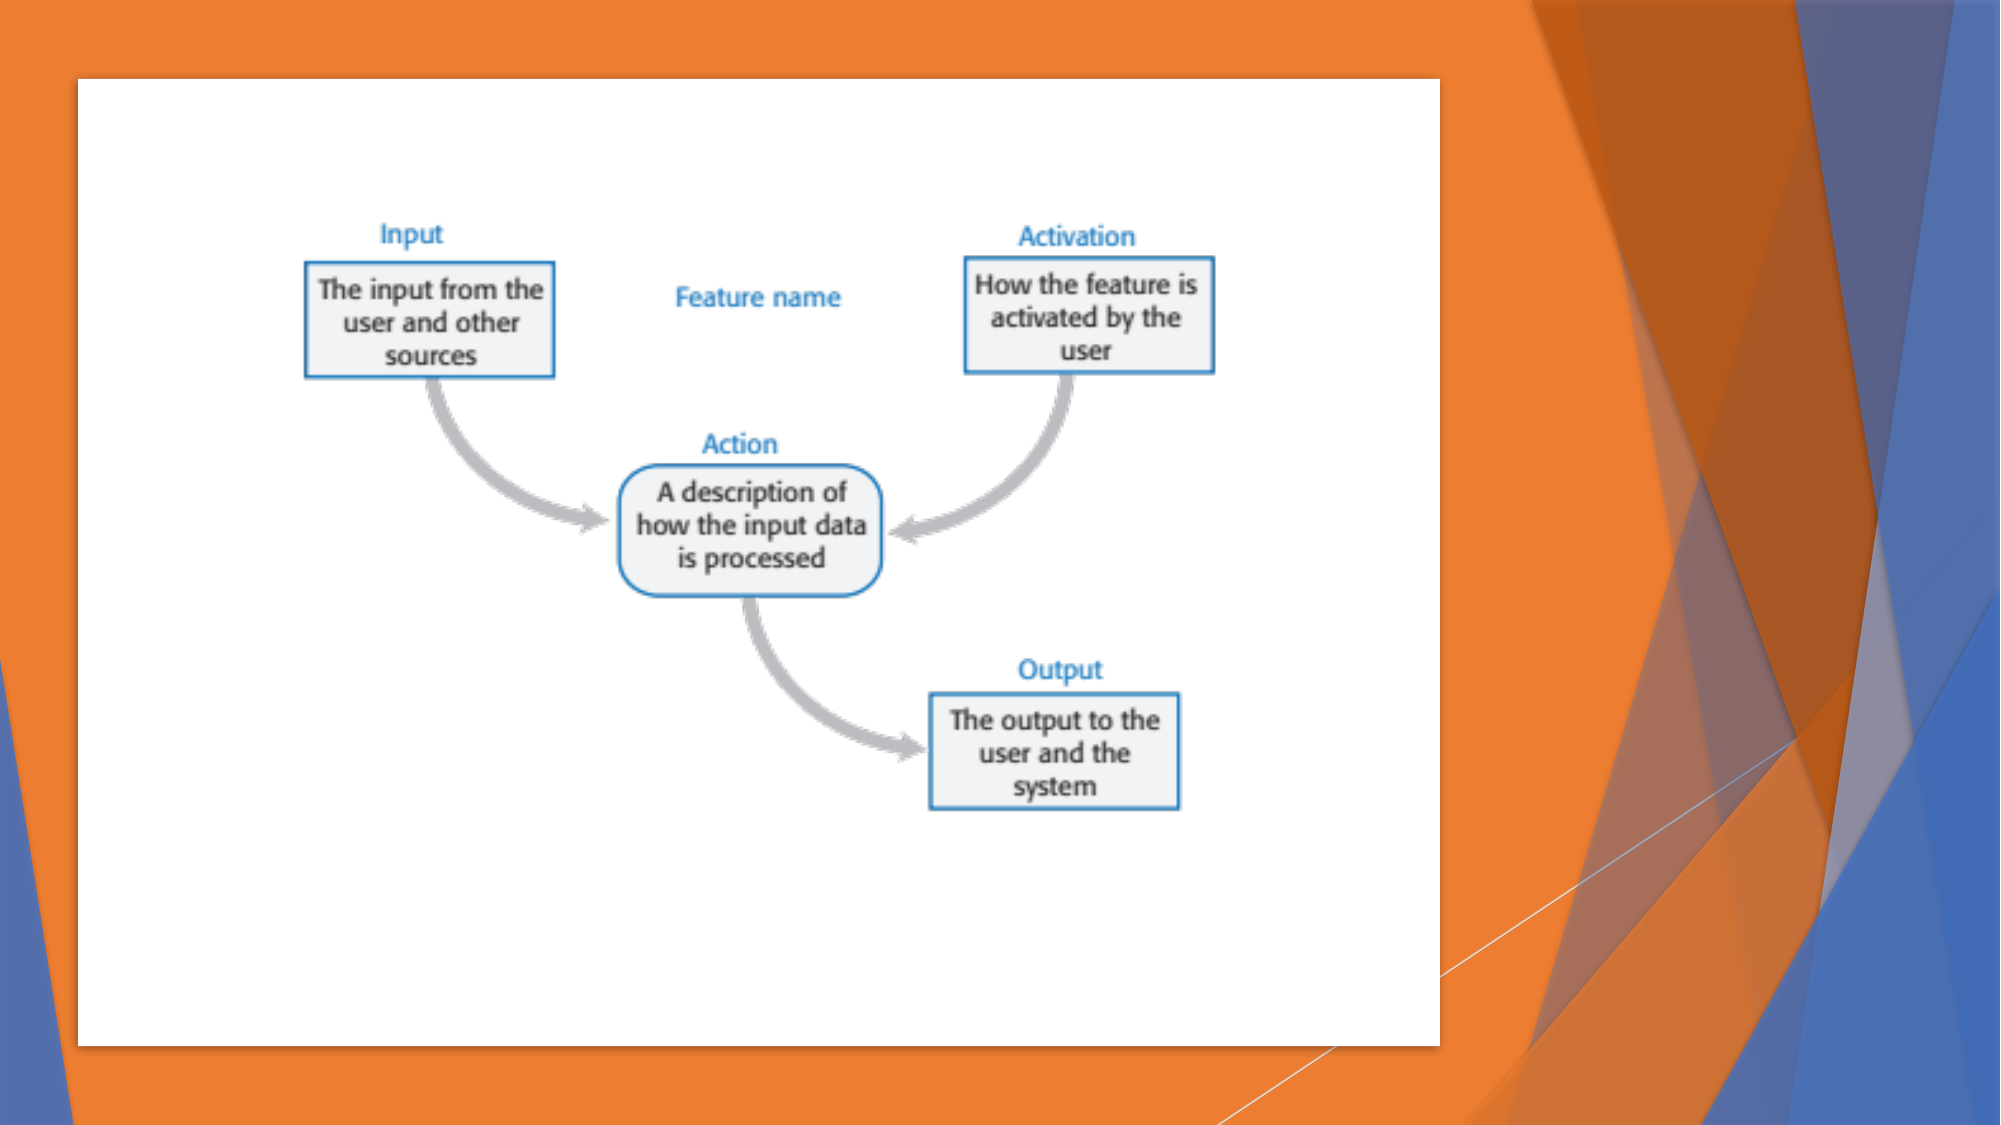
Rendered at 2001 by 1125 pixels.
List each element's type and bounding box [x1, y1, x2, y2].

text_box [0, 0, 2000, 1125]
picture [184, 202, 1335, 922]
